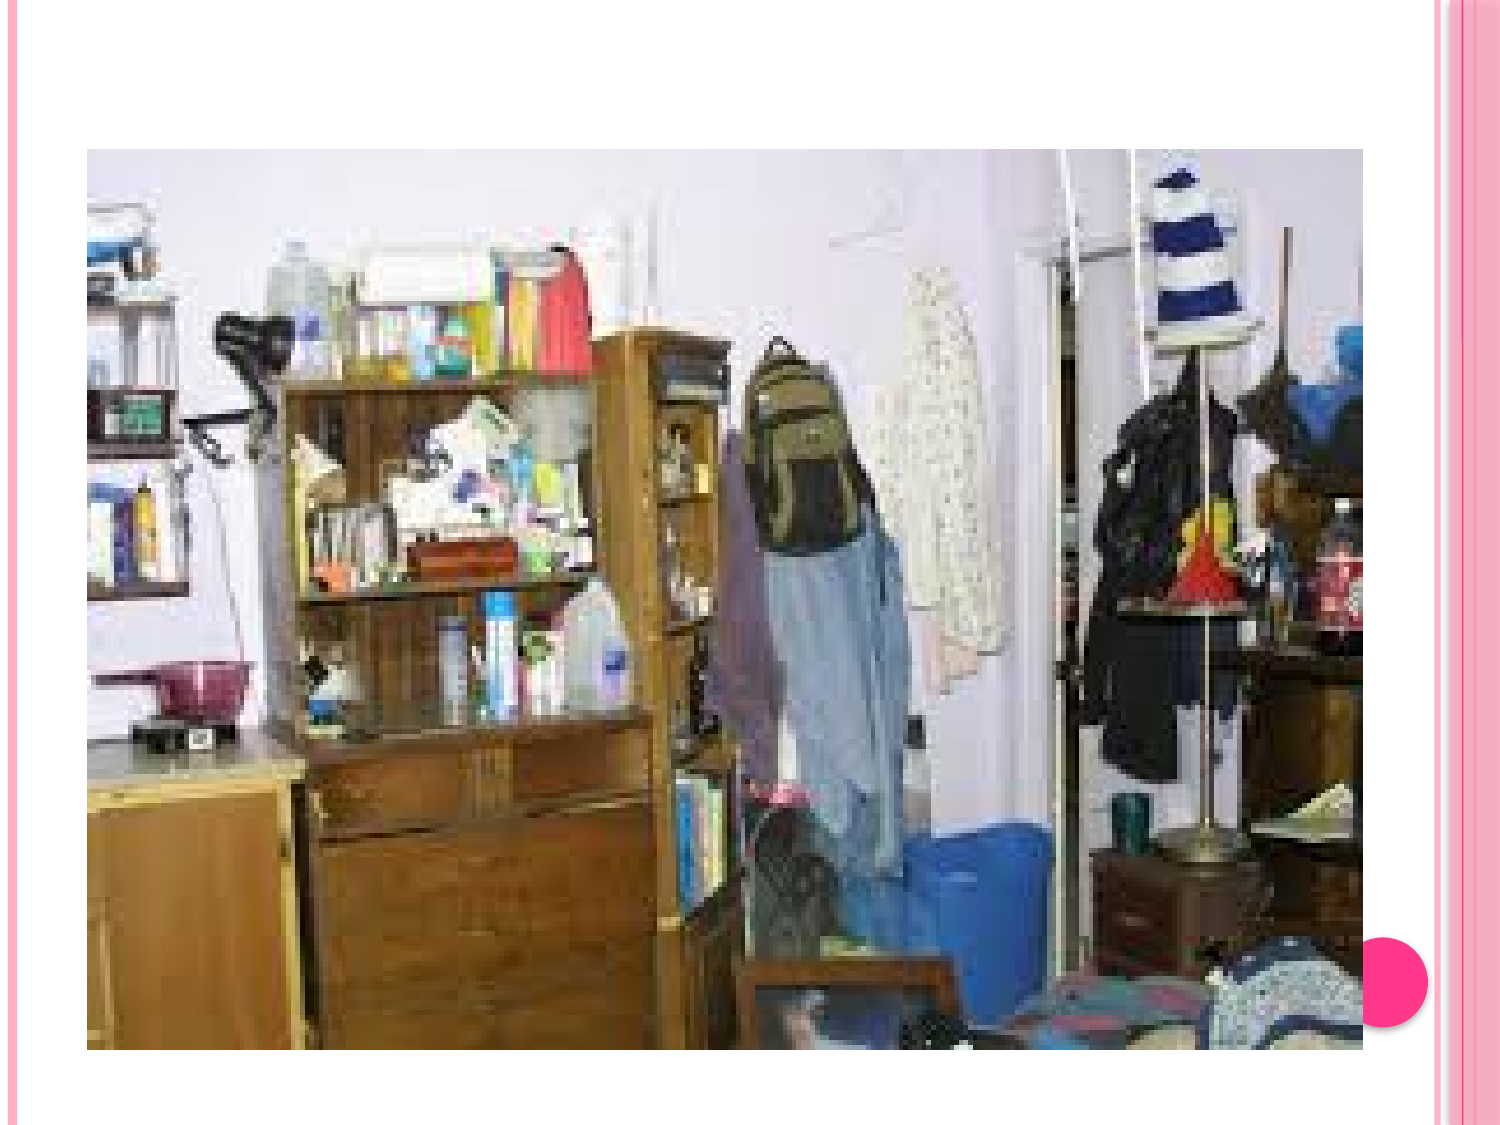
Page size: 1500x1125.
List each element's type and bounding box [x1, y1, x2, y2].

picture [86, 149, 1363, 1051]
